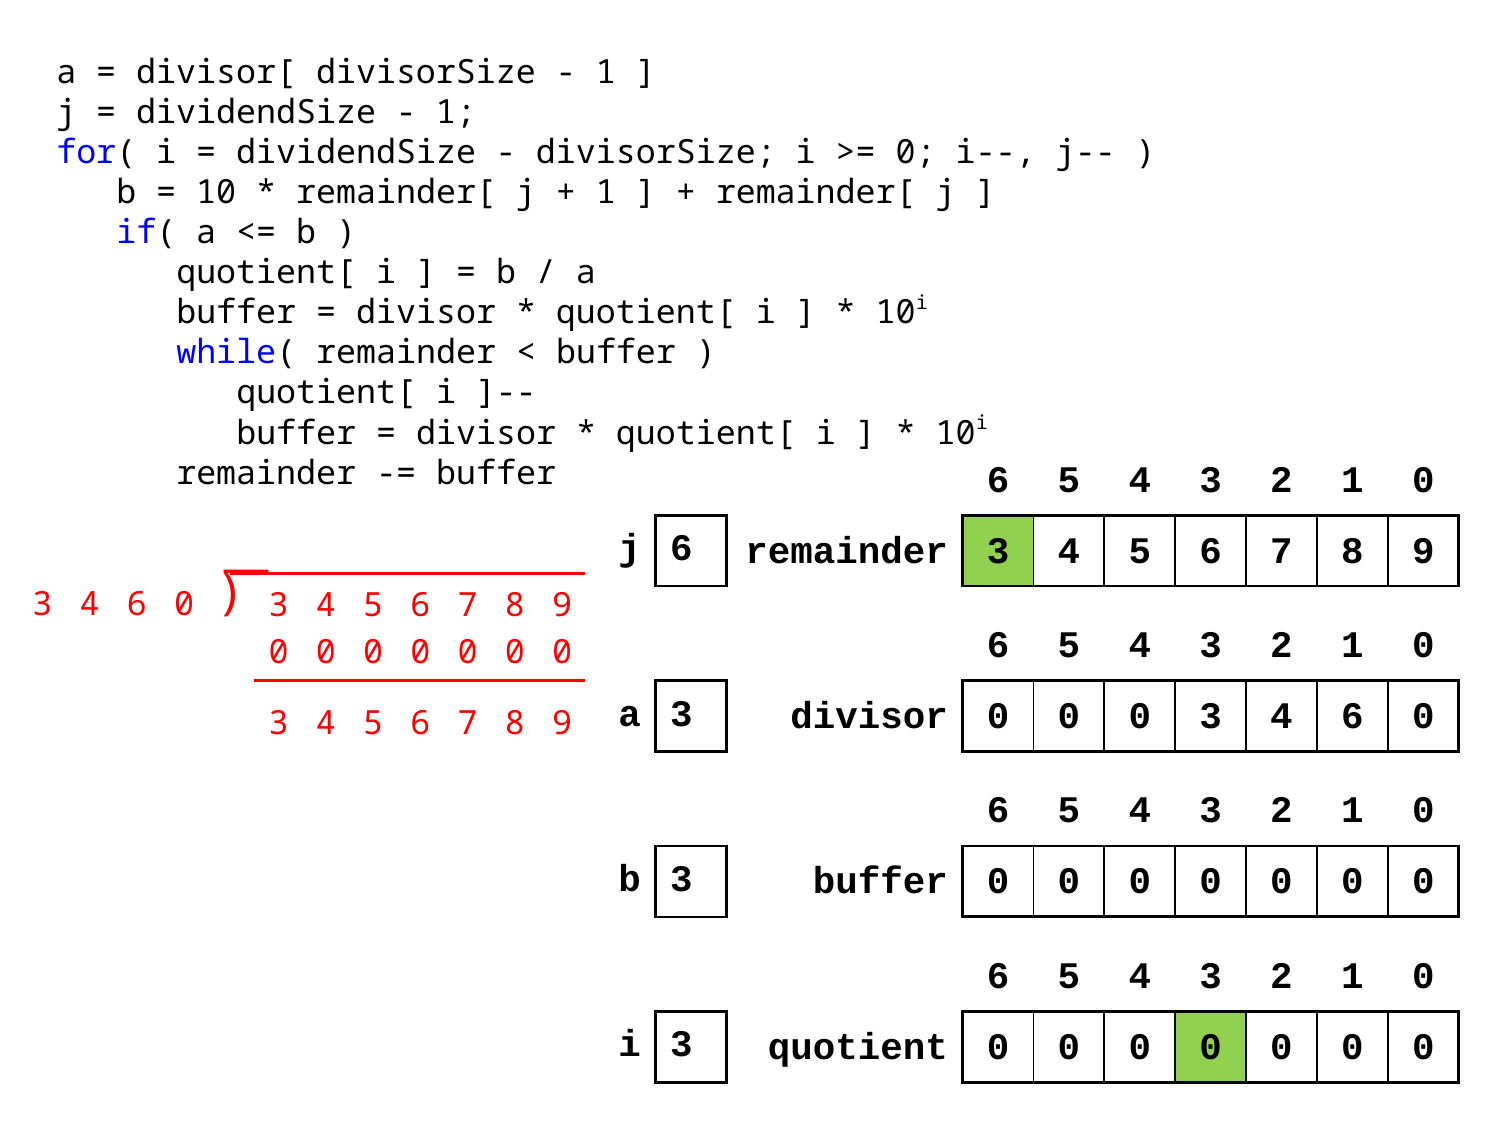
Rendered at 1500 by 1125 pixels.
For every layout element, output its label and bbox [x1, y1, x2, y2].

table_cell [1247, 517, 1316, 585]
table_header [657, 1013, 725, 1081]
table_cell [1176, 847, 1245, 915]
table_header [585, 1011, 654, 1082]
list [41, 42, 1271, 492]
table_cell [1176, 1013, 1245, 1081]
table_cell [1247, 847, 1316, 915]
table_cell [1247, 1013, 1316, 1081]
table_cell [1034, 1013, 1103, 1081]
table_header [254, 681, 654, 751]
table_cell [1247, 682, 1316, 750]
table_header [657, 847, 725, 916]
table_cell [1105, 1013, 1174, 1081]
table_header [726, 775, 1459, 846]
table_cell [1389, 682, 1457, 750]
table_cell [1034, 682, 1103, 750]
table_cell [964, 682, 1033, 750]
table_cell [964, 1013, 1033, 1081]
table_header [726, 444, 1459, 515]
table_cell [1105, 517, 1174, 585]
table_cell [1389, 847, 1457, 915]
table_cell [728, 1011, 961, 1082]
table_cell [1389, 1013, 1457, 1081]
table_cell [1318, 682, 1387, 750]
table_header [657, 517, 725, 585]
table_cell [964, 847, 1033, 915]
table_cell [1105, 682, 1174, 750]
table_cell [1105, 847, 1174, 915]
table_cell [1389, 517, 1457, 585]
table_cell [964, 517, 1033, 585]
table_cell [1318, 1013, 1387, 1081]
table_cell [728, 846, 961, 917]
table_header [18, 515, 654, 680]
table_cell [1034, 517, 1103, 585]
table_cell [1034, 847, 1103, 915]
table_header [726, 610, 1459, 681]
table_header [657, 682, 725, 750]
table_cell [1176, 682, 1245, 750]
table_cell [1318, 517, 1387, 585]
table_cell [728, 515, 961, 586]
table_header [726, 941, 1459, 1011]
table_cell [728, 681, 961, 751]
table_header [585, 846, 654, 917]
table_cell [1318, 847, 1387, 915]
table_cell [1176, 517, 1245, 585]
